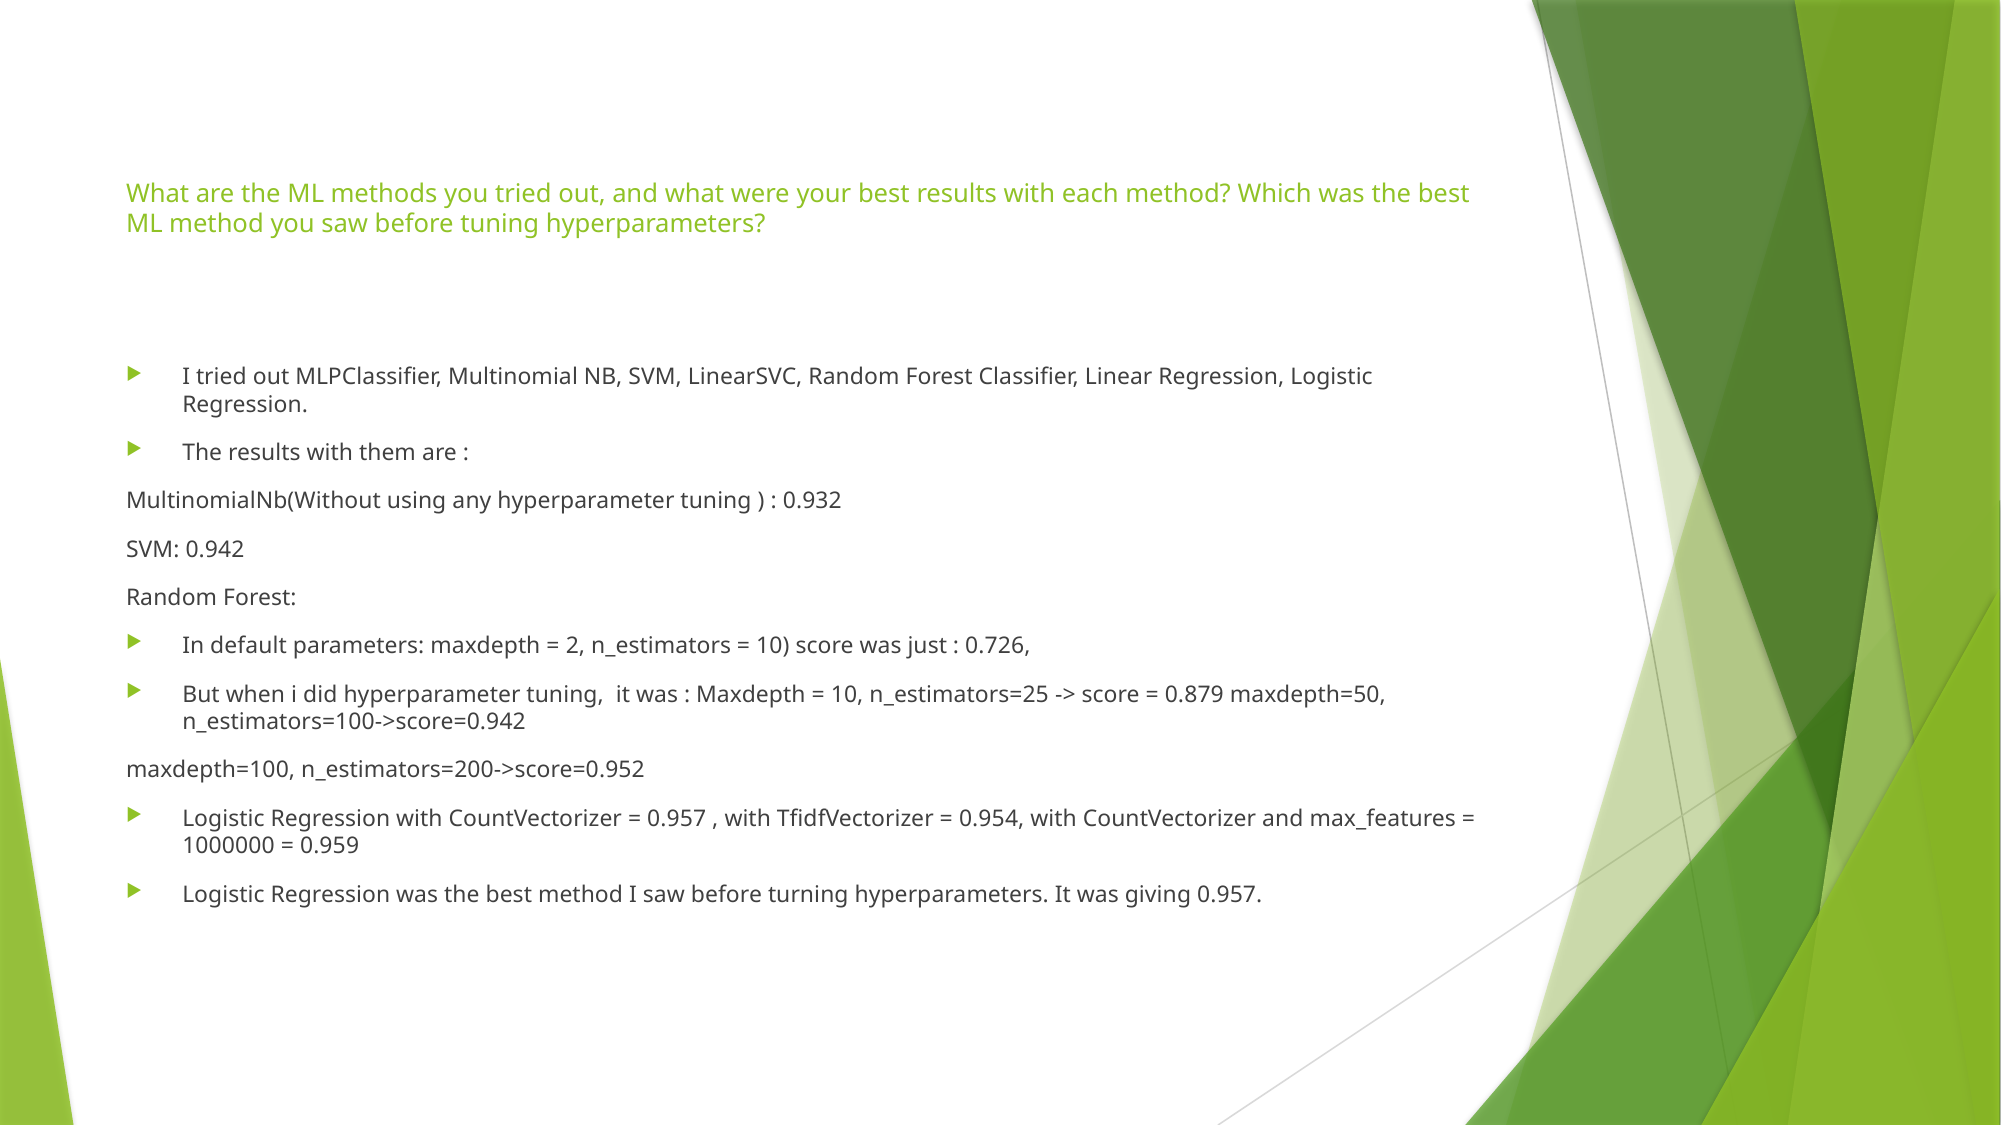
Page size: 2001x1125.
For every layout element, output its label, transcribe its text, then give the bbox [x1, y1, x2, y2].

title What are the ML methods you tried out, and what were your best results with each method? Which was the best ML method you saw before tuning hyperparameters? [111, 99, 1522, 317]
list I tried out MLPClassifier, Multinomial NB, SVM, LinearSVC, Random Forest Classifier, Linear Regression, Logistic Regression. The results with them are : MultinomialNb(Without using any hyperparameter tuning ) : 0.932 SVM: 0.942 Random Forest: In default parameters: maxdepth = 2, n_estimators = 10) score was just : 0.726, But when i did hyperparameter tuning, it was : Maxdepth = 10, n_estimators=25 -> score = 0.879 maxdepth=50, n_estimators=100->score=0.942 maxdepth=100, n_estimators=200->score=0.952 Logistic Regression with CountVectorizer = 0.957 , with TfidfVectorizer = 0.954, with CountVectorizer and max_features = 1000000 = 0.959 Logistic Regression was the best method I saw before turning hyperparameters. It was giving 0.957. [111, 354, 1522, 992]
